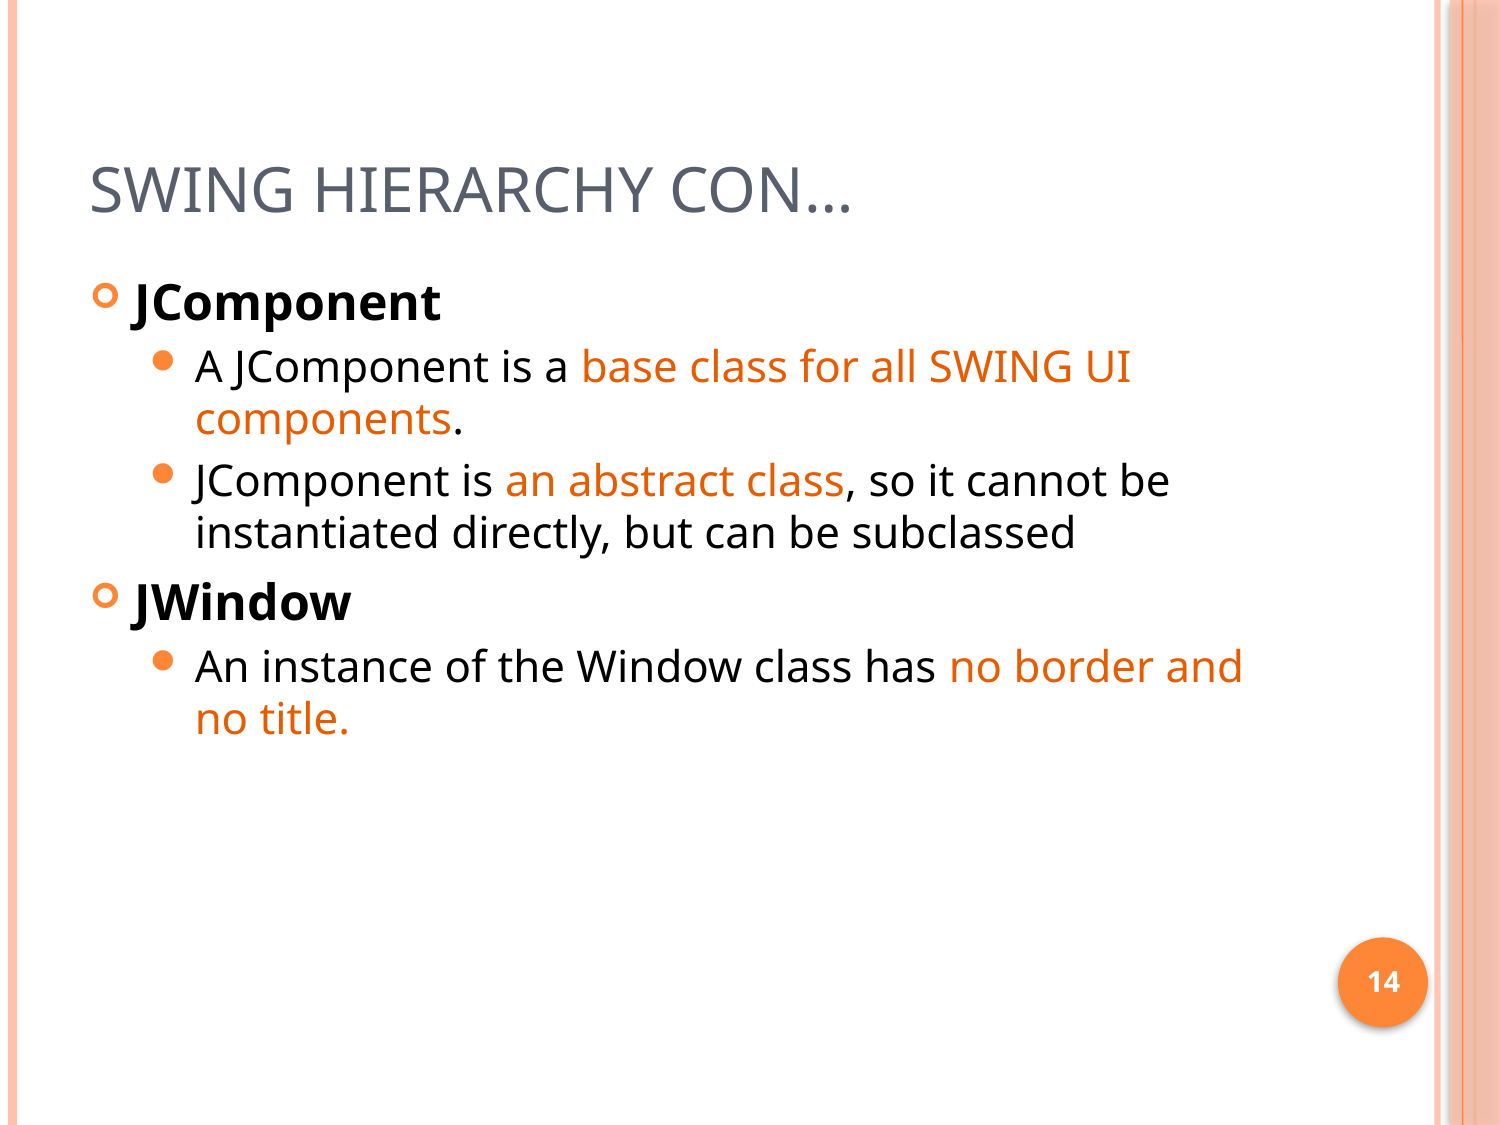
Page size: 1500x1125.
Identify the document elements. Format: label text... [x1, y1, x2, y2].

list JComponent A JComponent is a base class for all SWING UI components. JComponent is an abstract class, so it cannot be instantiated directly, but can be subclassed JWindow An instance of the Window class has no border and no title. [75, 262, 1300, 1062]
slide_number 14 [1333, 940, 1434, 1027]
title swing Hierarchy Con… [75, 45, 1300, 233]
